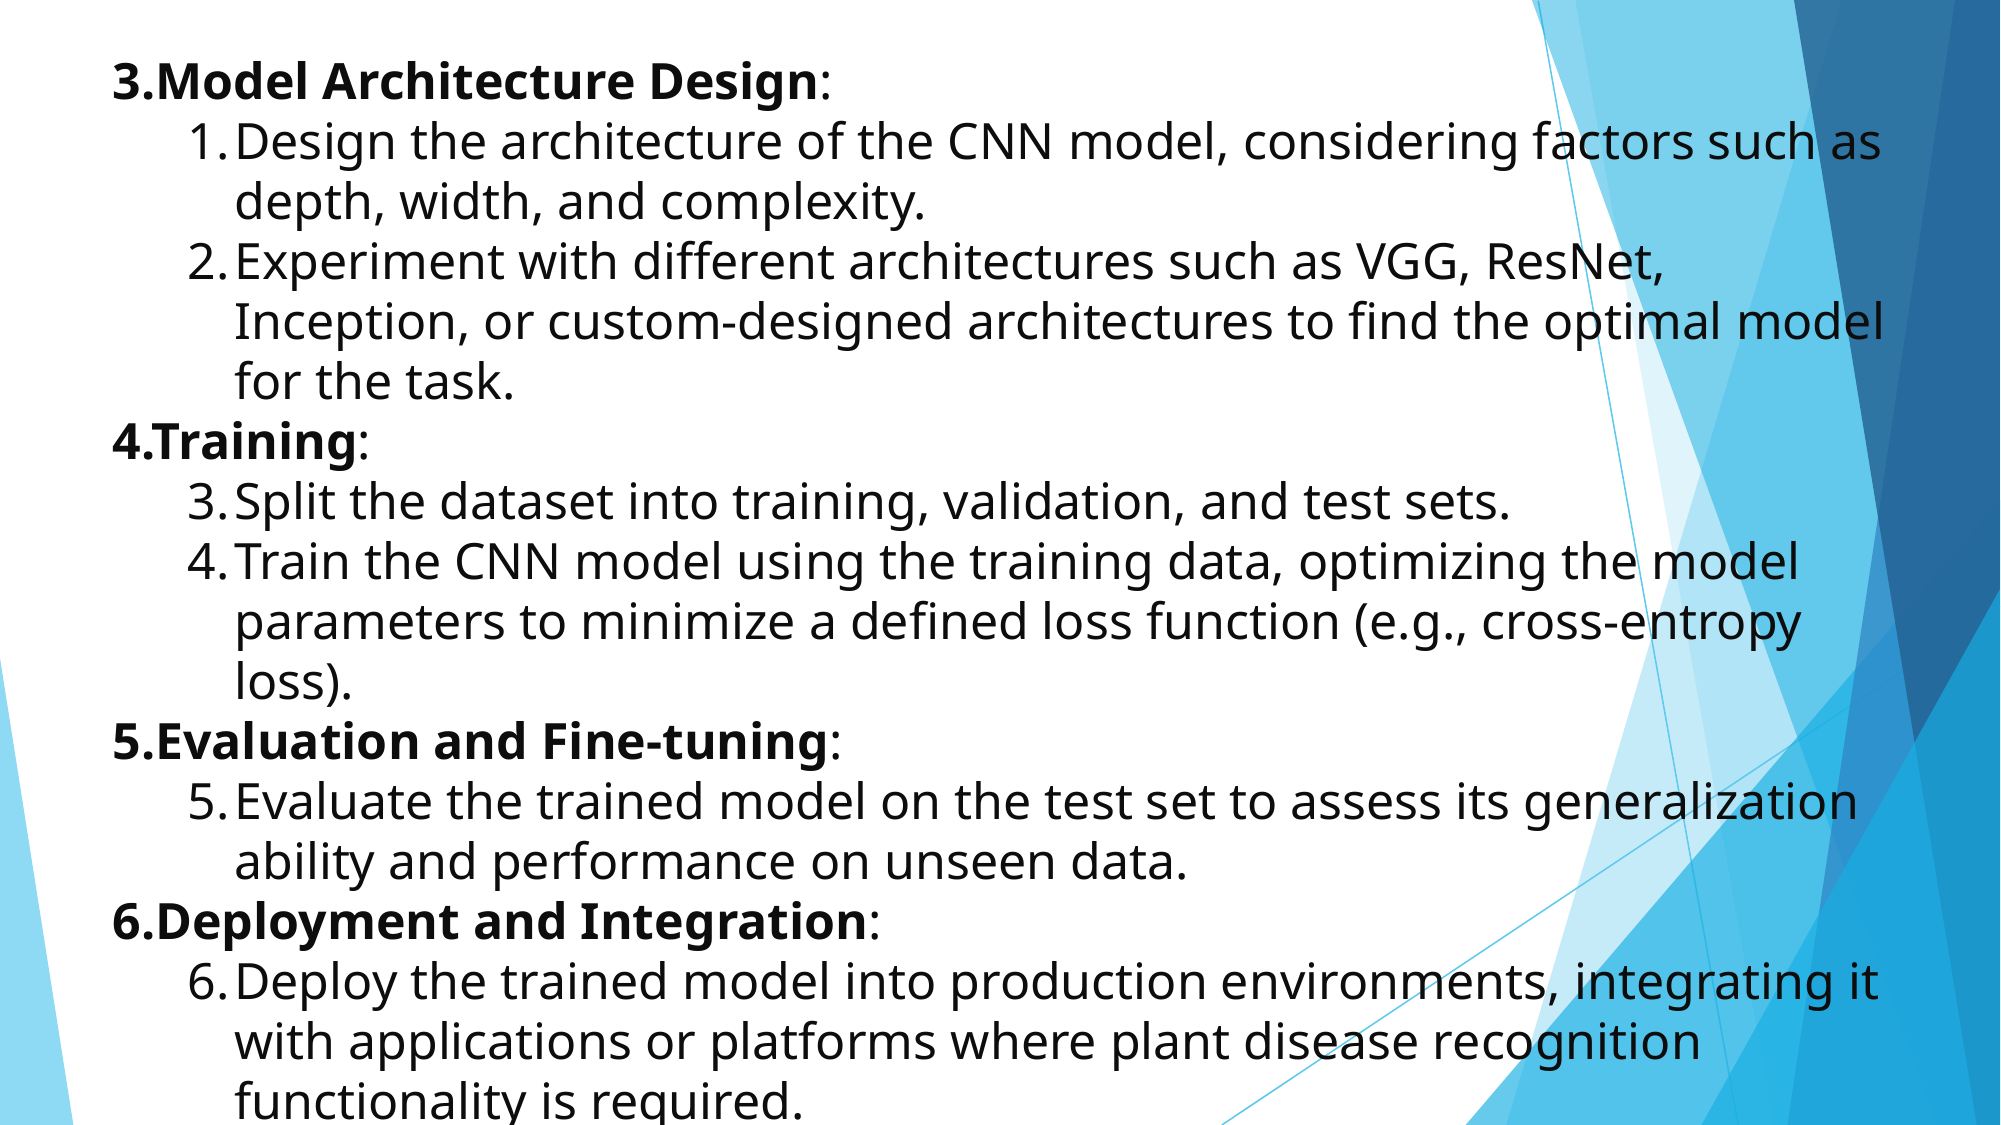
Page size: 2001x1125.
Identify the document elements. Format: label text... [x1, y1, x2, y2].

list 3.Model Architecture Design: Design the architecture of the CNN model, considering factors such as depth, width, and complexity. Experiment with different architectures such as VGG, ResNet, Inception, or custom-designed architectures to find the optimal model for the task. 4.Training: Split the dataset into training, validation, and test sets. Train the CNN model using the training data, optimizing the model parameters to minimize a defined loss function (e.g., cross-entropy loss). 5.Evaluation and Fine-tuning: Evaluate the trained model on the test set to assess its generalization ability and performance on unseen data. 6.Deployment and Integration: Deploy the trained model into production environments, integrating it with applications or platforms where plant disease recognition functionality is required. Ensure scalability, efficiency, and compatibility with target deployment environments. [112, 49, 1913, 1125]
